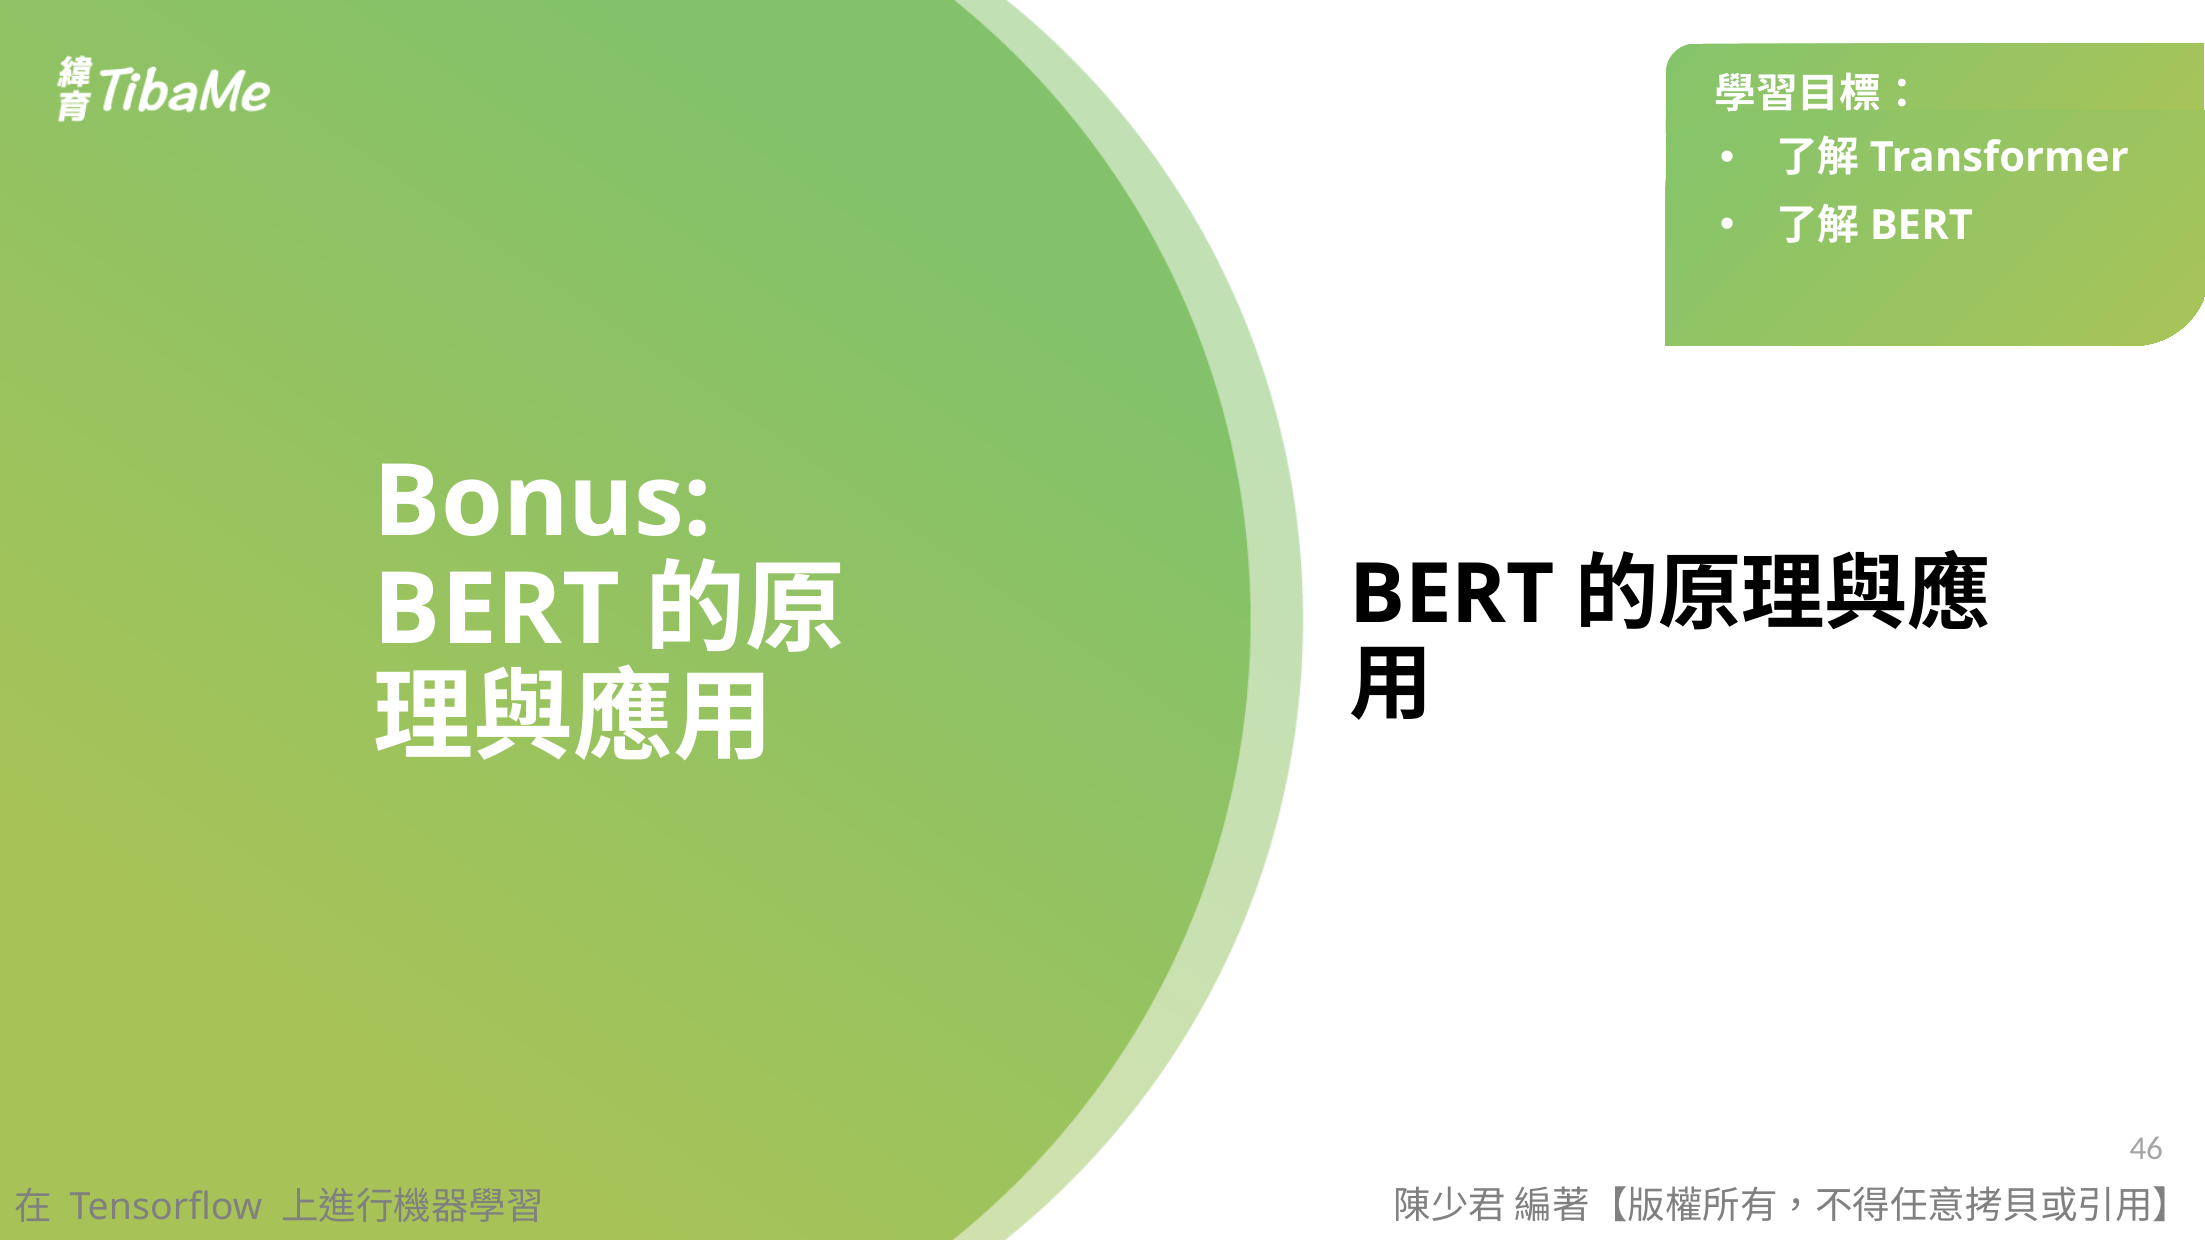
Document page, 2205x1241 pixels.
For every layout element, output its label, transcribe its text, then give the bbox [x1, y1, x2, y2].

list 了解Transformer 了解BERT [1705, 128, 2190, 334]
list BERT的原理與應用 [1334, 543, 2024, 694]
list Bonus: BERT的原理與應用 [359, 441, 958, 990]
text_box [1664, 109, 2205, 347]
picture [0, 0, 2205, 1240]
